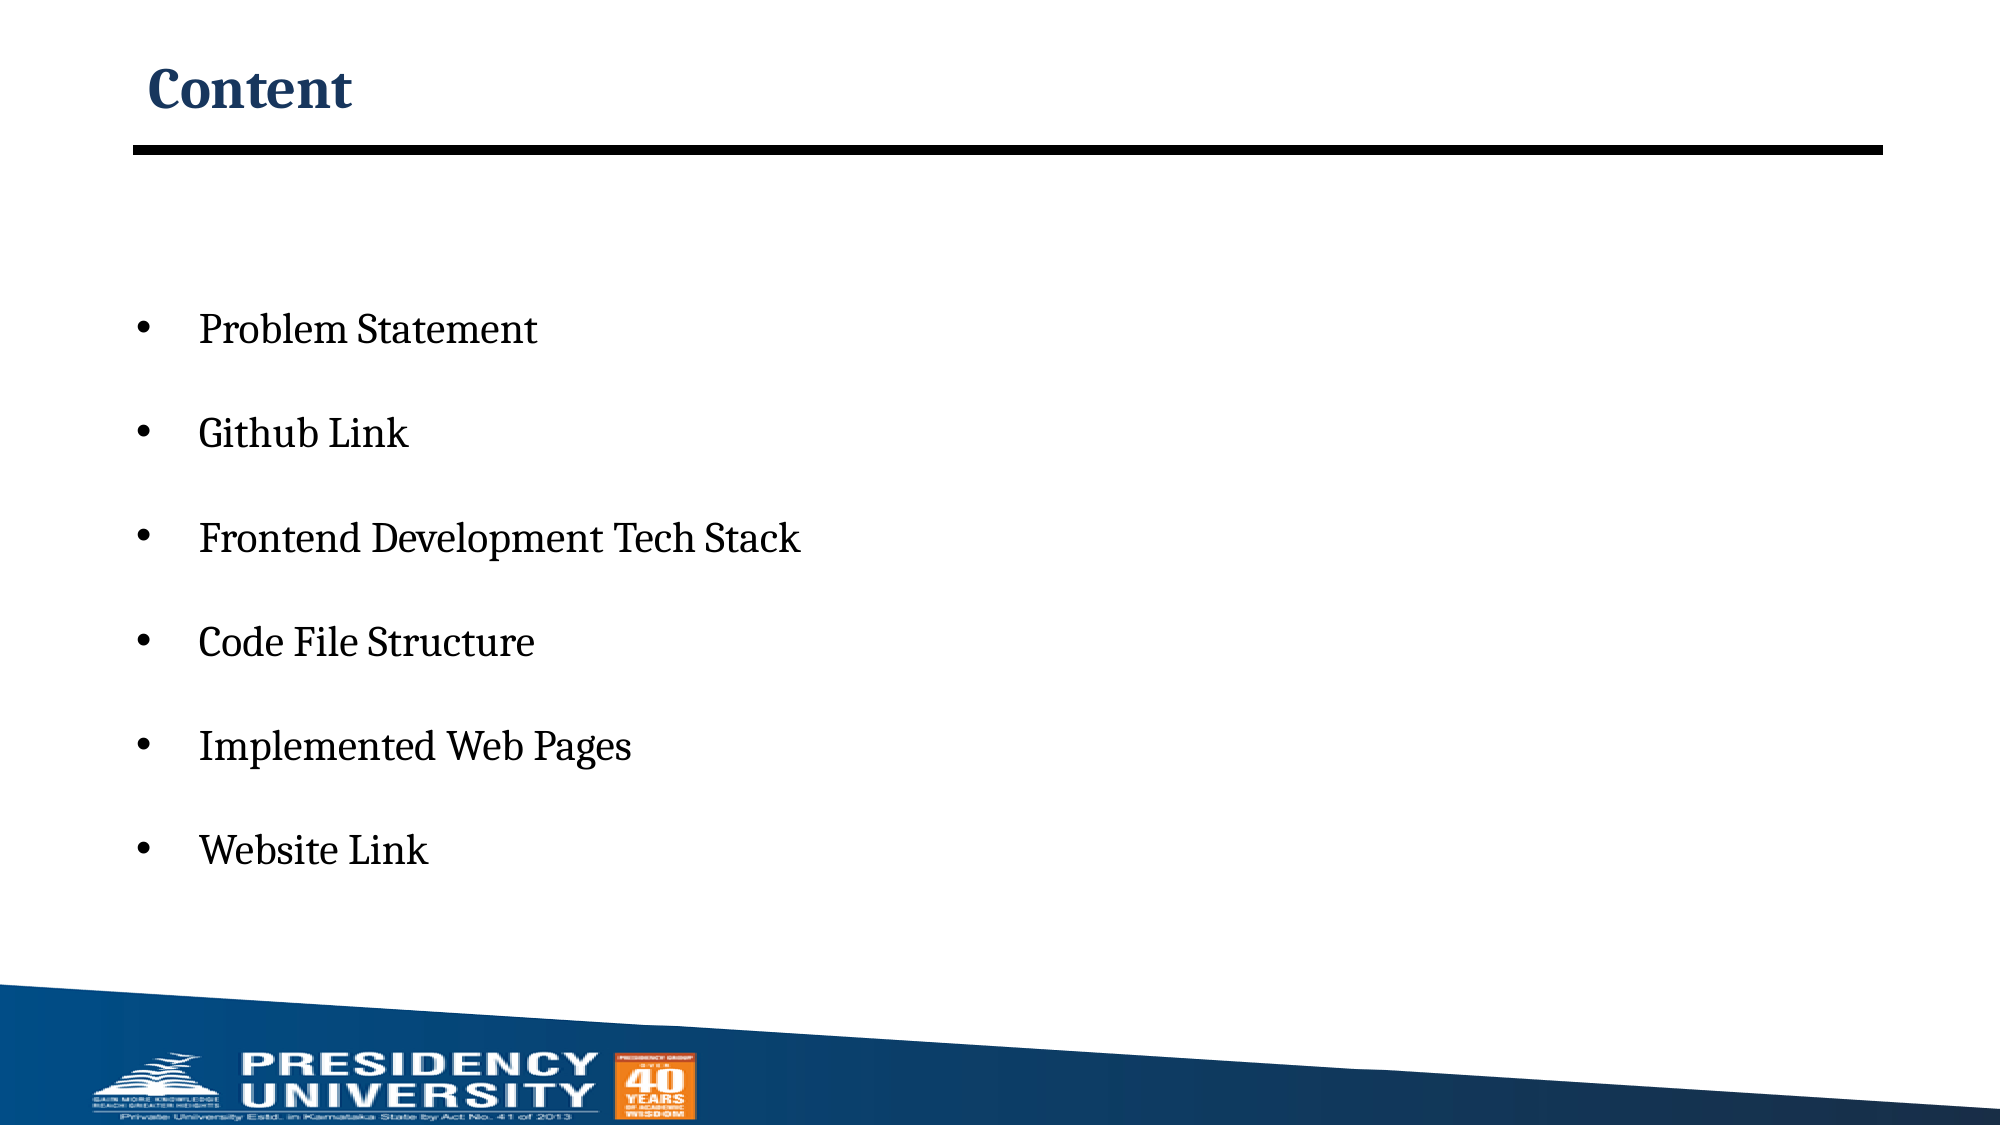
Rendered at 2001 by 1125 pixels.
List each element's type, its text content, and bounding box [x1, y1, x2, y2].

picture [0, 982, 2000, 1125]
title Content [133, 45, 1884, 125]
list Problem Statement Github Link Frontend Development Tech Stack Code File Structure Implemented Web Pages Website Link [107, 240, 1858, 885]
